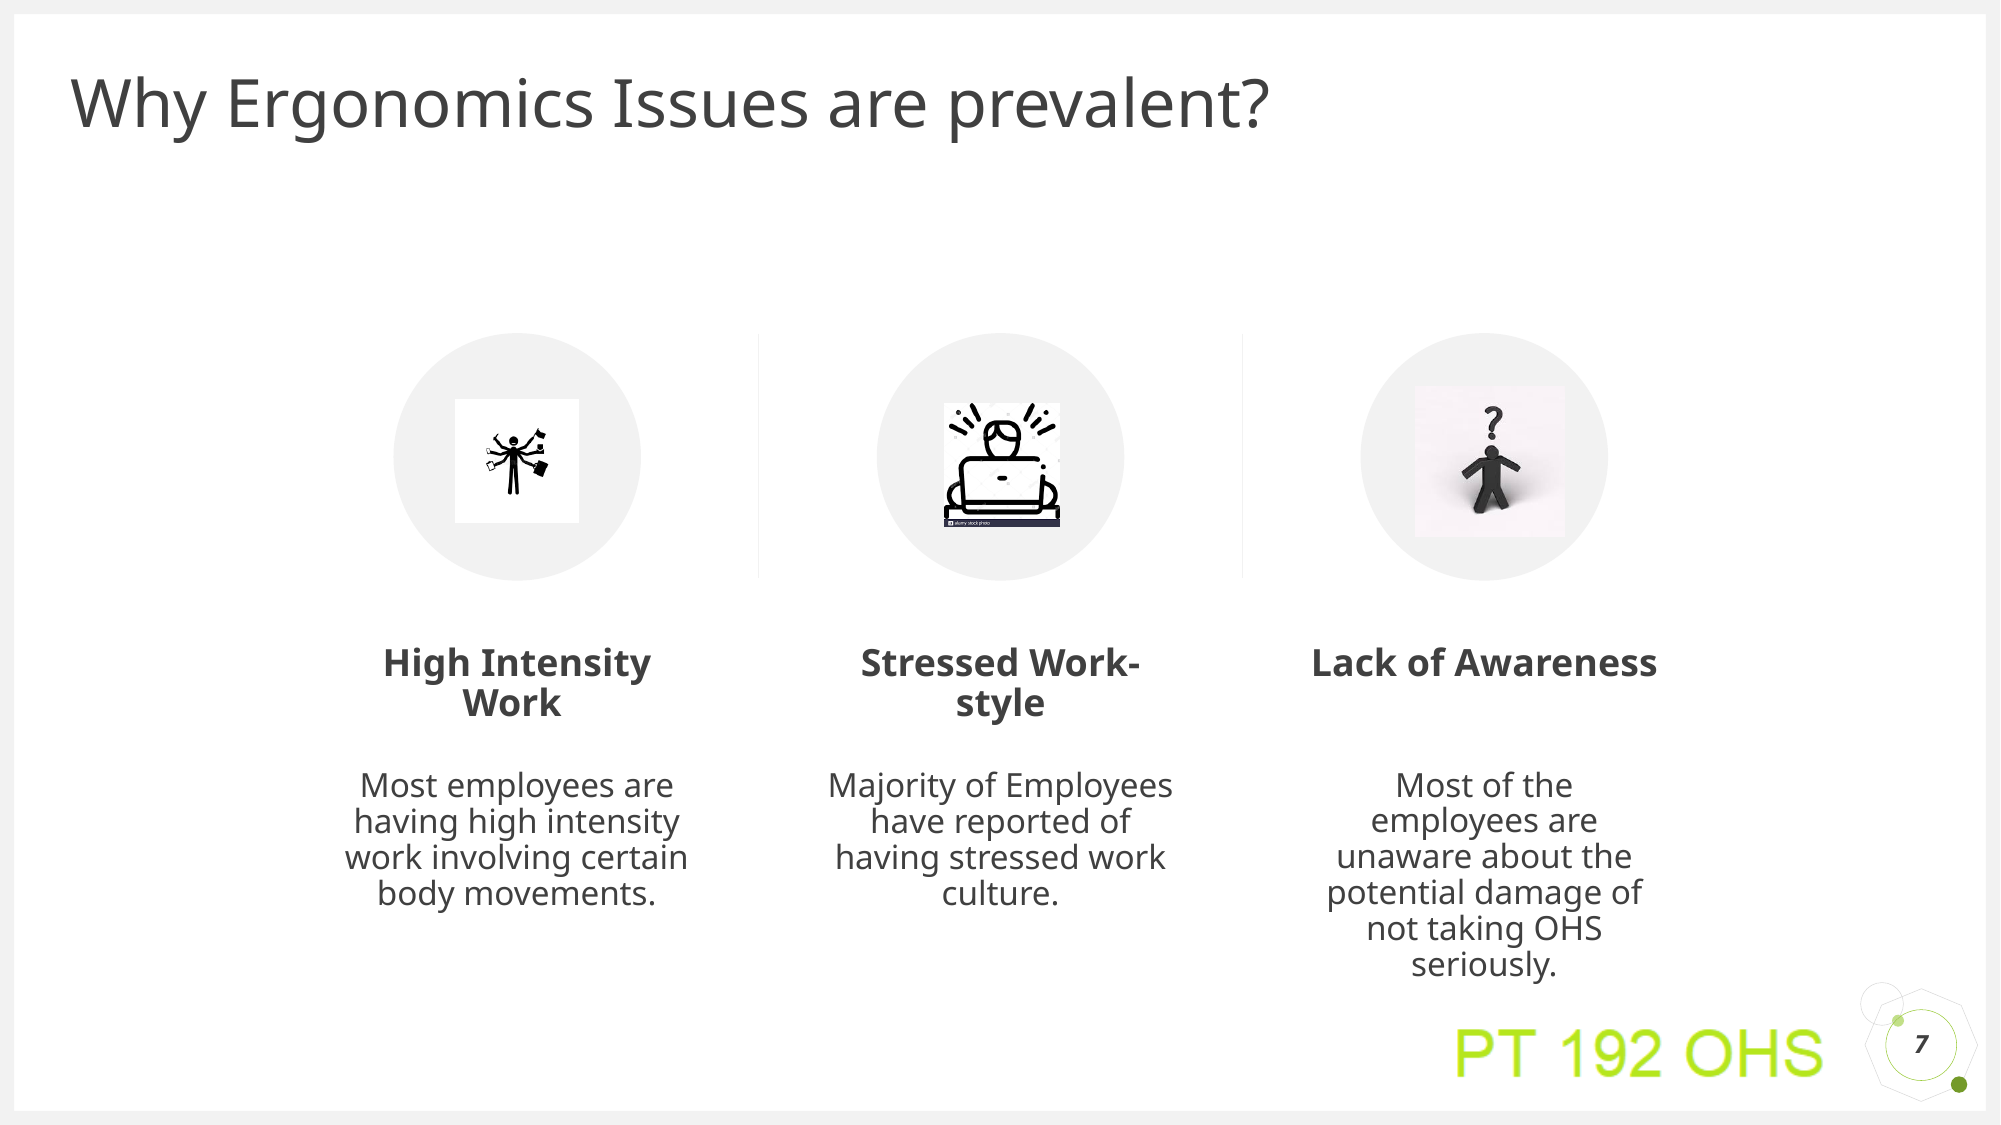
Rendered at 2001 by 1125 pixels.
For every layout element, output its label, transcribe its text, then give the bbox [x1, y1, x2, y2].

picture [1415, 386, 1565, 537]
slide_number 7 [1885, 1009, 1957, 1081]
picture [455, 399, 579, 523]
picture [944, 403, 1060, 527]
list Lack of Awareness [1307, 644, 1662, 727]
list Most of the employees are unaware about the potential damage of not taking OHS seriously. [1307, 768, 1662, 916]
title Why Ergonomics Issues are prevalent? [70, 70, 1932, 142]
picture [1439, 1009, 1845, 1093]
list Stressed Work-style [823, 644, 1178, 727]
list High Intensity Work [339, 644, 695, 727]
list Most employees are having high intensity work involving certain body movements. [339, 769, 695, 917]
list Majority of Employees have reported of having stressed work culture. [823, 769, 1178, 917]
